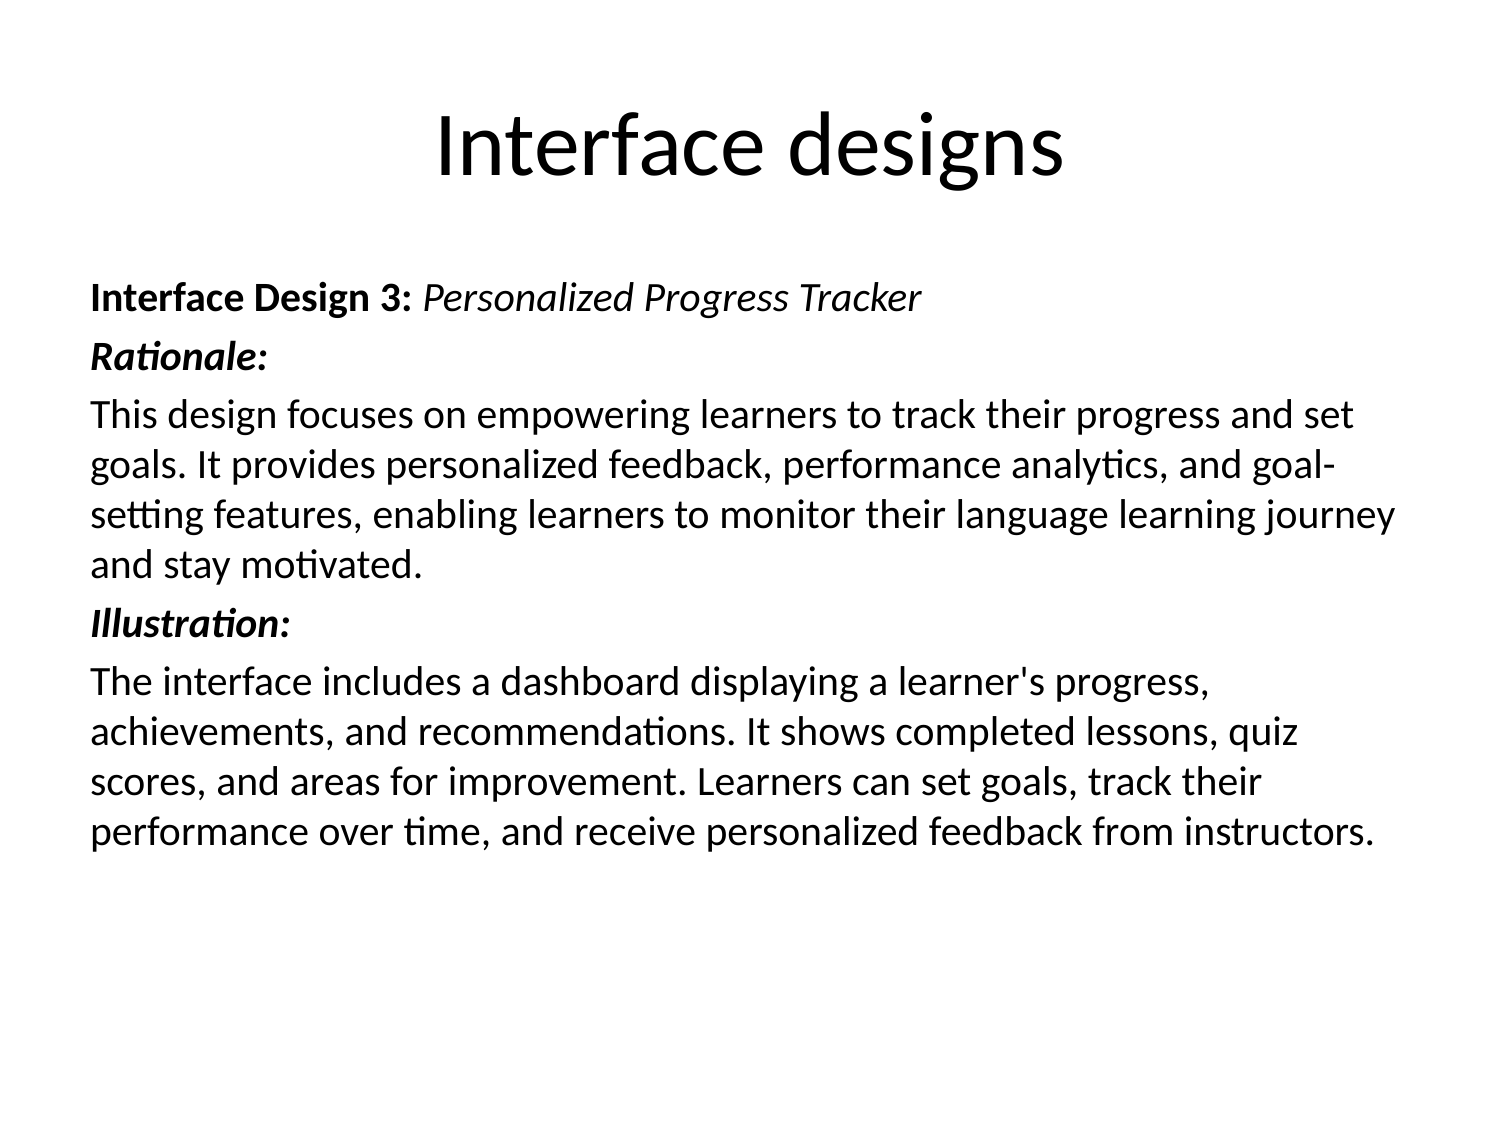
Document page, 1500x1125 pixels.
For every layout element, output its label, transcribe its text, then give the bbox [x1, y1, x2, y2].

title Interface designs [75, 45, 1425, 233]
list Interface Design 3: Personalized Progress Tracker Rationale: This design focuses on empowering learners to track their progress and set goals. It provides personalized feedback, performance analytics, and goal-setting features, enabling learners to monitor their language learning journey and stay motivated. Illustration: The interface includes a dashboard displaying a learner's progress, achievements, and recommendations. It shows completed lessons, quiz scores, and areas for improvement. Learners can set goals, track their performance over time, and receive personalized feedback from instructors. [75, 262, 1425, 1005]
